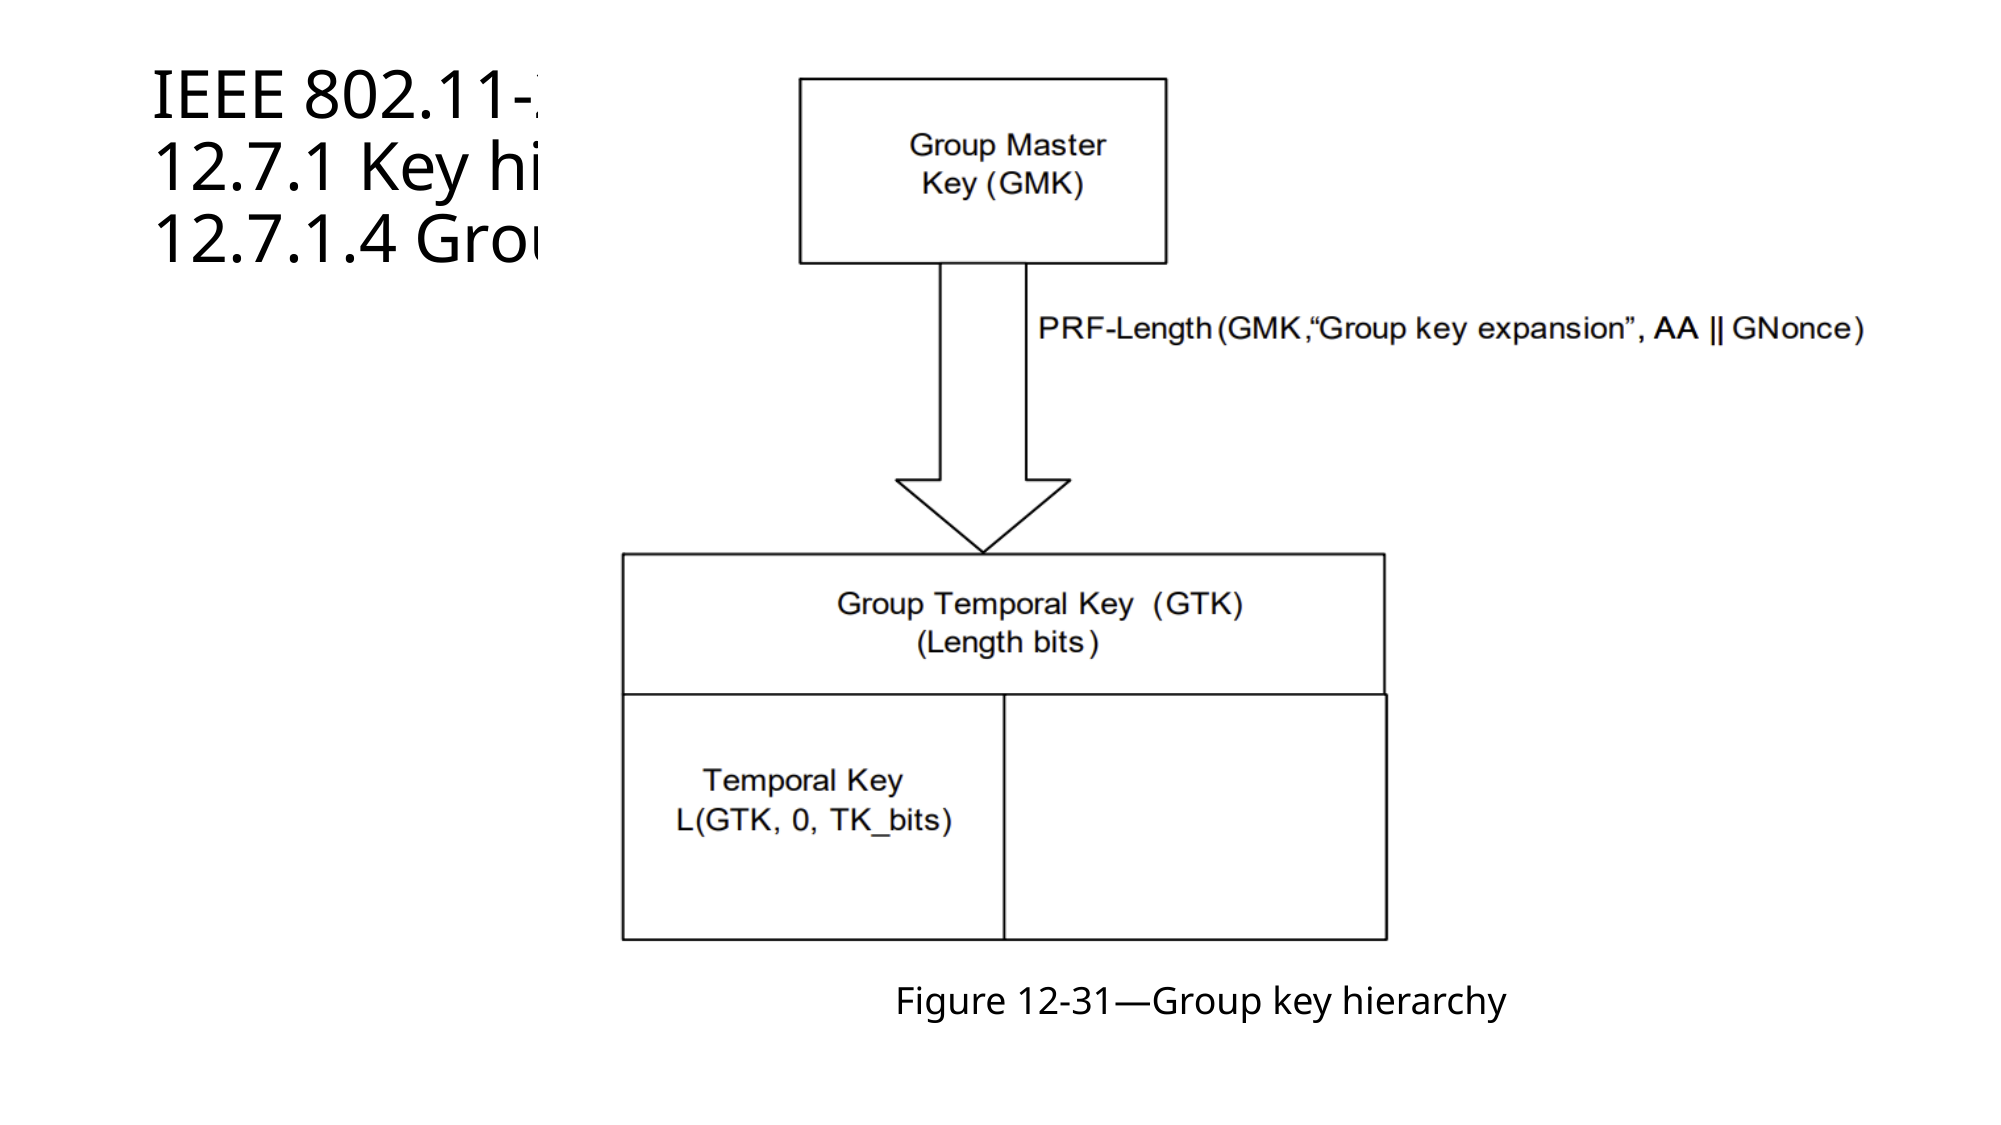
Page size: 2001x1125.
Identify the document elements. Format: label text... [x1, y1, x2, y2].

picture [537, 58, 1903, 953]
title IEEE 802.11-2020 & IEEE 802.11ax-2021 12.7.1 Key hierarchy 12.7.1.4 Group key hierarchy [137, 59, 537, 278]
text_box Figure 12-31—Group key hierarchy [880, 969, 1637, 1030]
